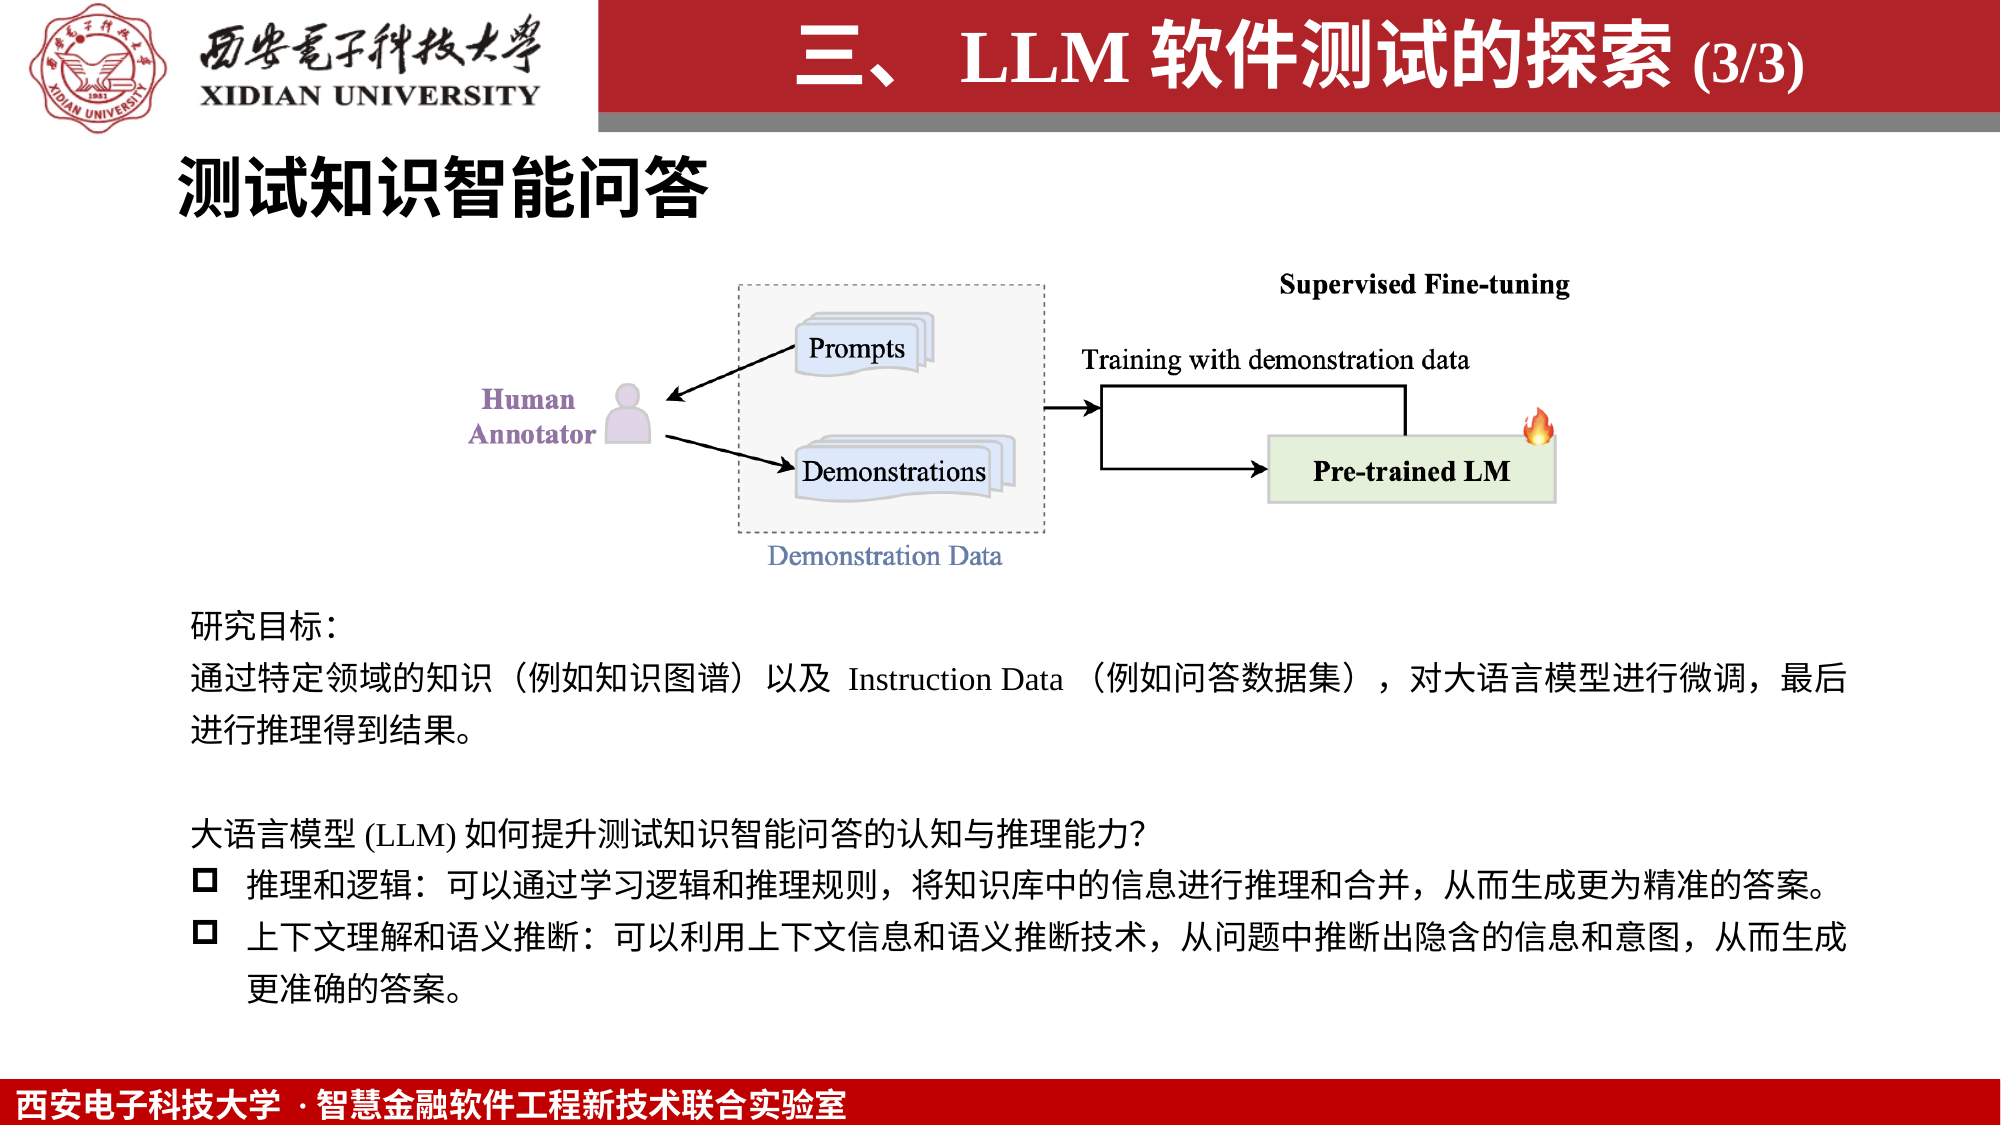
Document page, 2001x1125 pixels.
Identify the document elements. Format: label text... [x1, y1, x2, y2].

text_box 测试知识智能问答 [161, 156, 1402, 234]
picture [23, 2, 552, 137]
text_box 研究目标： 通过特定领域的知识（例如知识图谱）以及 Instruction Data（例如问答数据集），对大语言模型进行微调，最后进行推理得到结果。 大语言模型(LLM)如何提升测试知识智能问答的认知与推理能力？ 推理和逻辑：可以通过学习逻辑和推理规则，将知识库中的信息进行推理和合并，从而生成更为精准的答案。 上下文理解和语义推断：可以利用上下文信息和语义推断技术，从问题中推断出隐含的信息和意图，从而生成更准确的答案。 [175, 586, 1863, 1125]
text_box 三、LLM软件测试的探索(3/3) [598, 0, 2000, 109]
picture [456, 258, 1579, 577]
